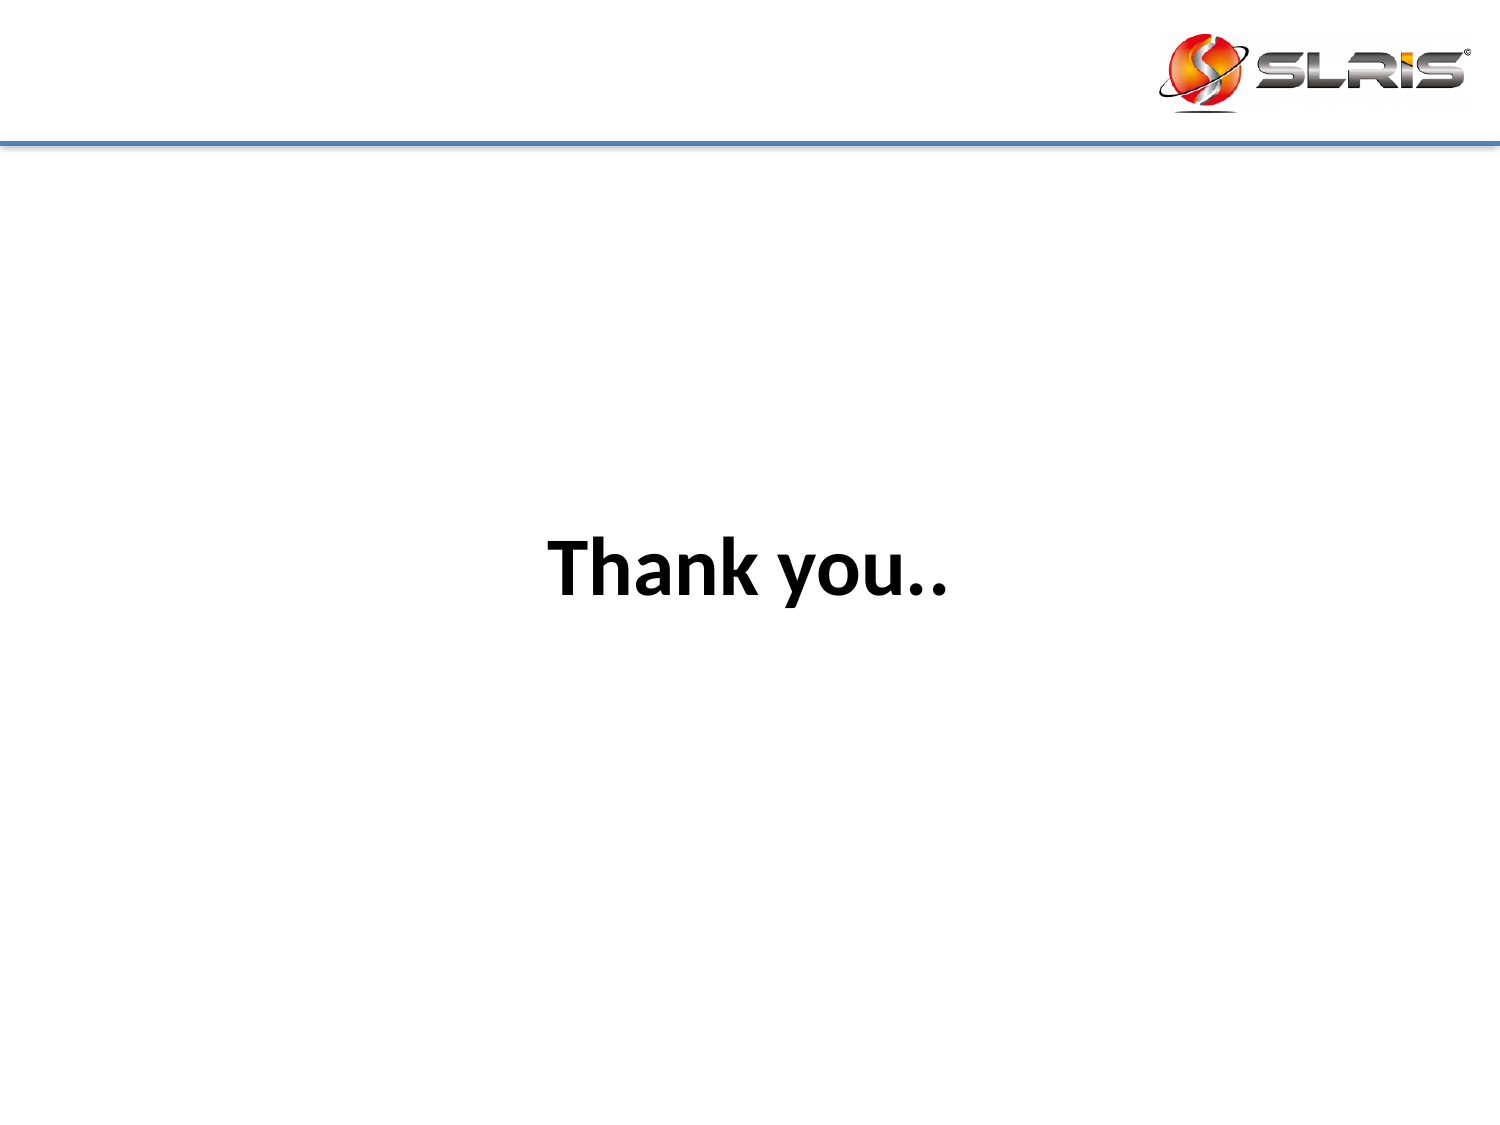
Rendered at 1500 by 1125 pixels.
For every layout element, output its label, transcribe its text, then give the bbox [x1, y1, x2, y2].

picture [1157, 33, 1471, 113]
text_box Thank you.. [532, 504, 1039, 620]
